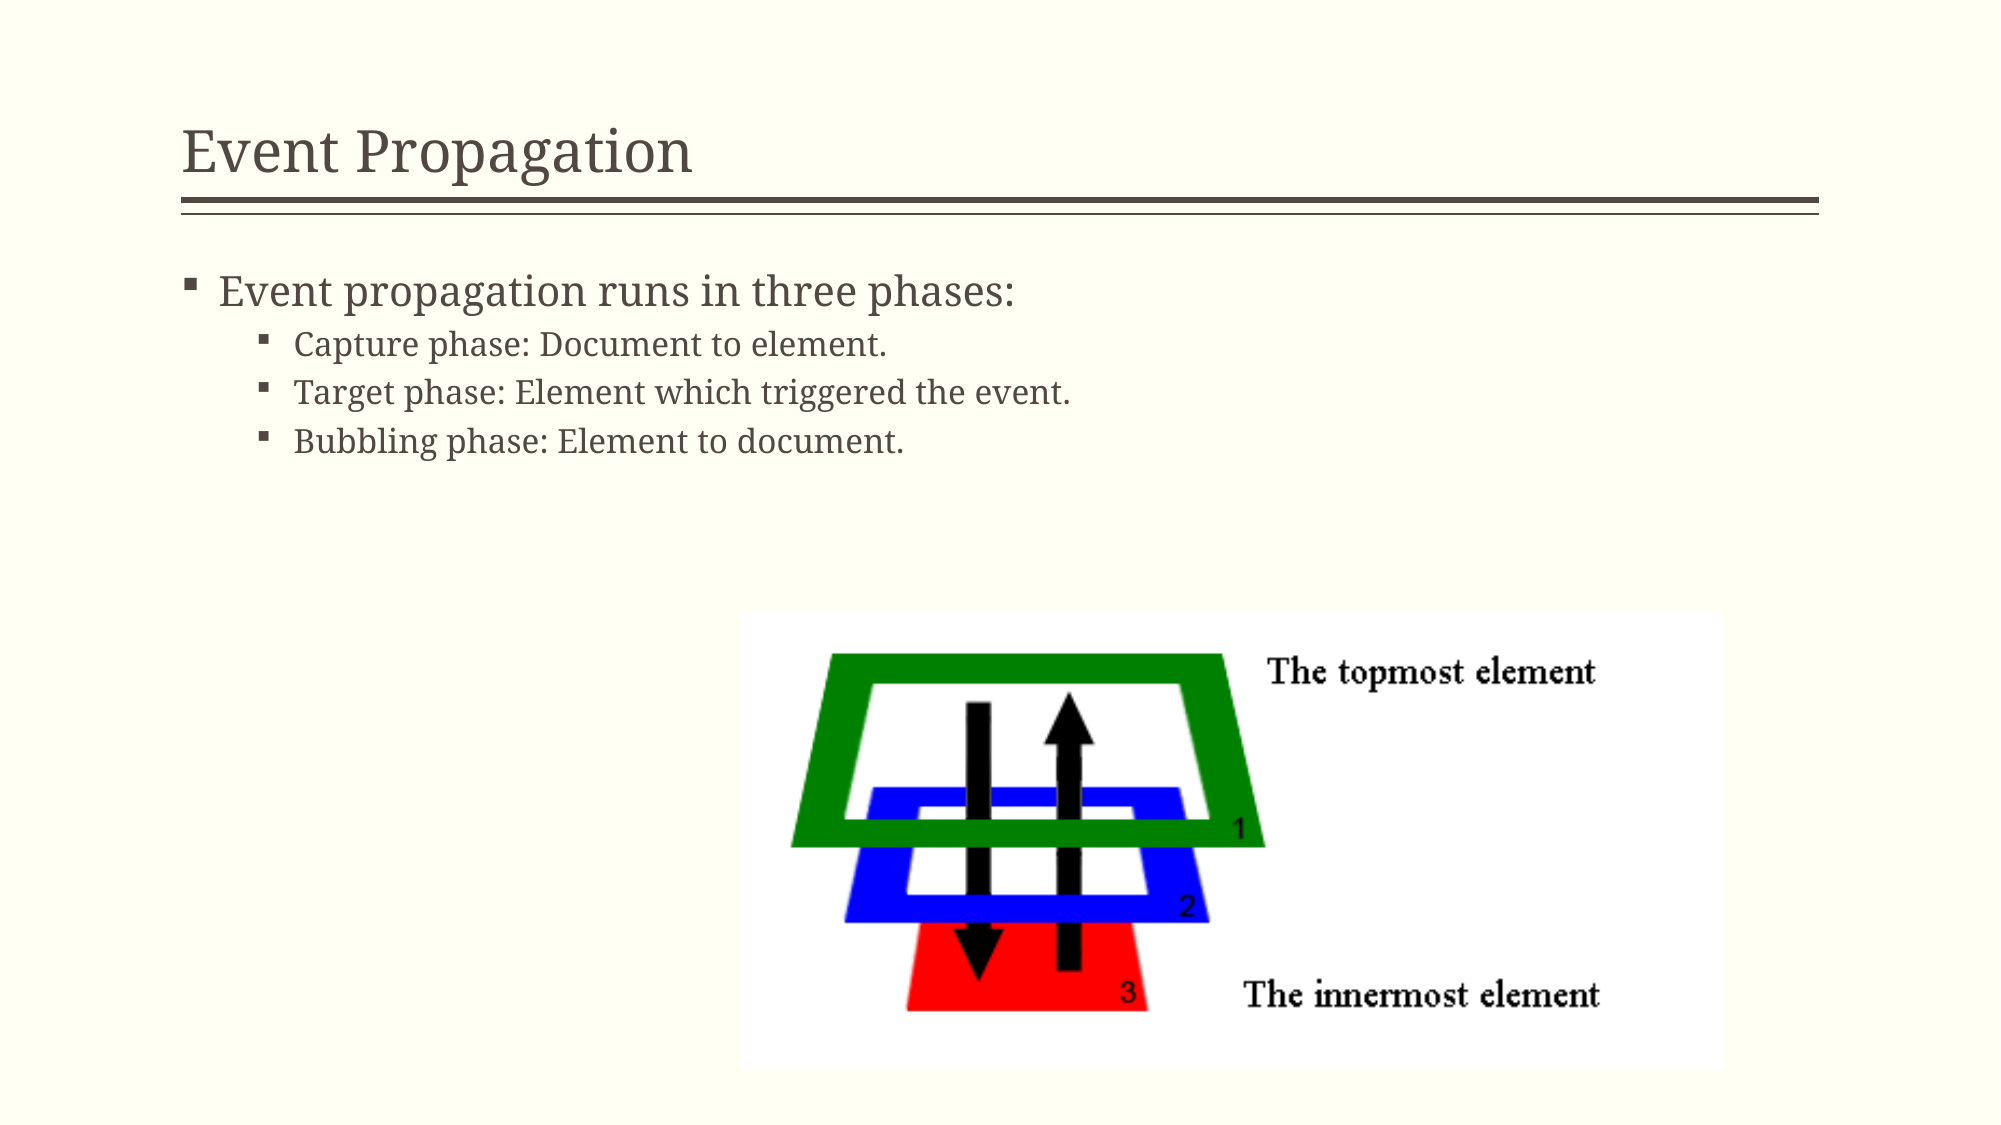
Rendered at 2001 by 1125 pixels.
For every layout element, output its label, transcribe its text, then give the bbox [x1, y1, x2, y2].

picture [741, 611, 1723, 1070]
title Event Propagation [181, 12, 1819, 193]
list Event propagation runs in three phases: Capture phase: Document to element. Target phase: Element which triggered the event. Bubbling phase: Element to document. [181, 262, 1819, 1013]
